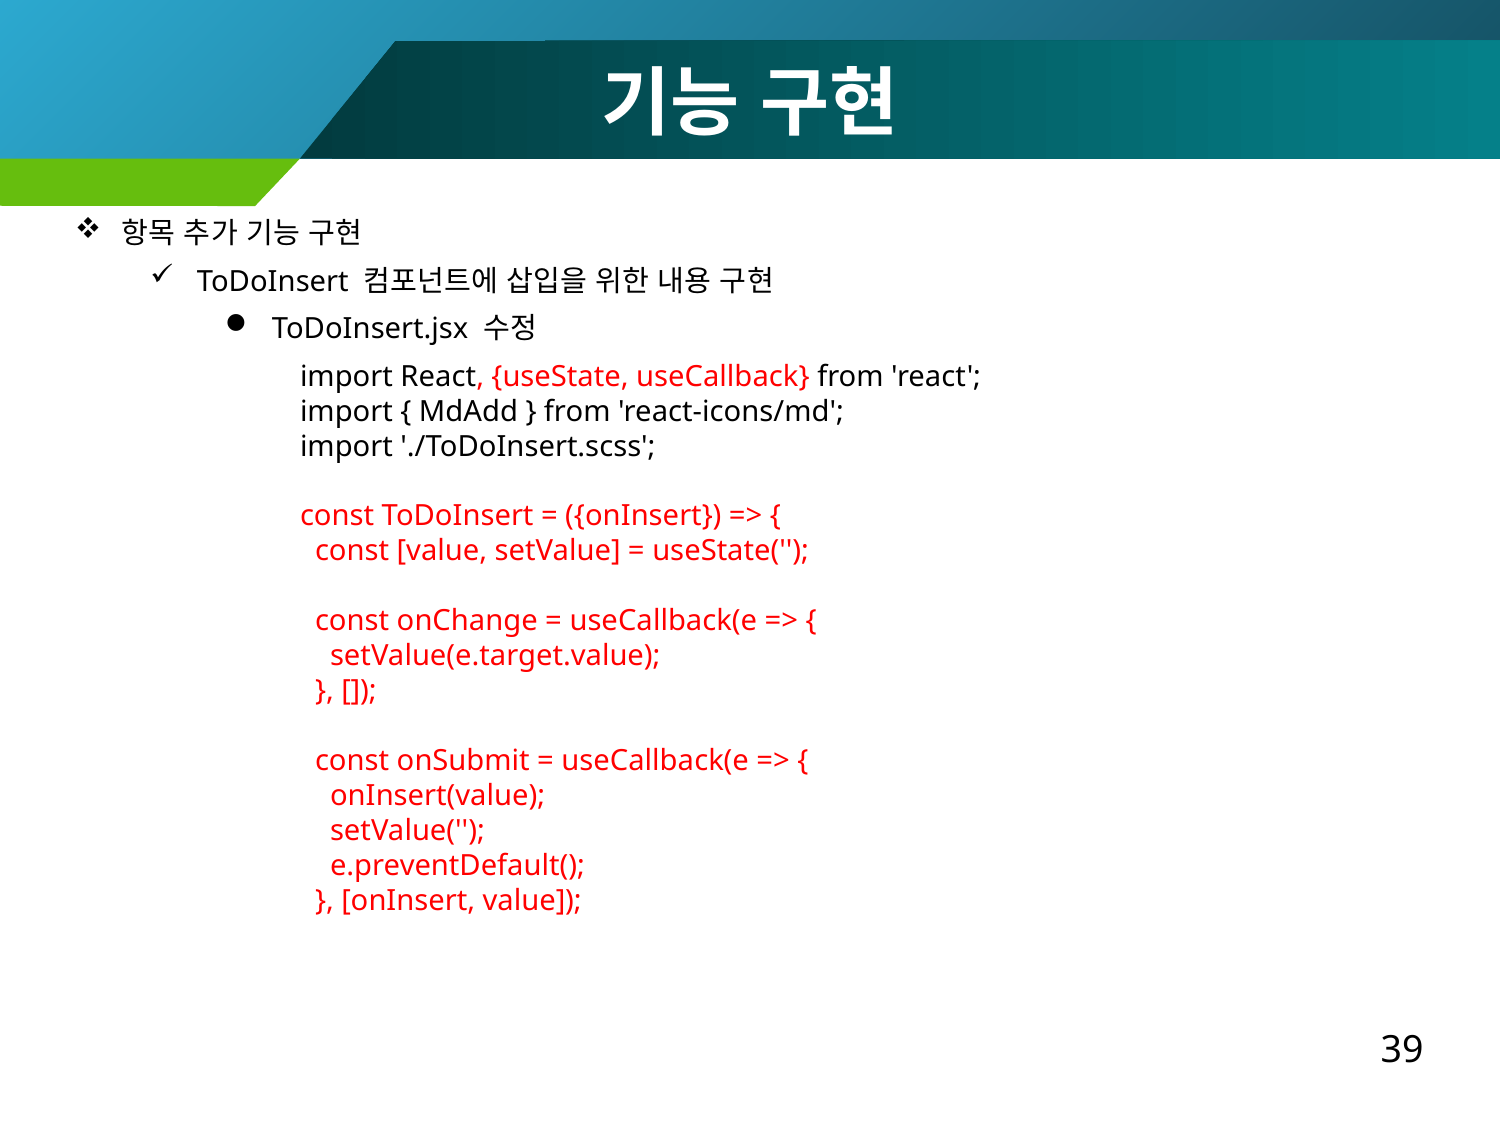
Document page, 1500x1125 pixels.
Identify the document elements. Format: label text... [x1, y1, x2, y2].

text_box 항목 추가 기능 구현 ToDoInsert 컴포넌트에 삽입을 위한 내용 구현 ToDoInsert.jsx 수정 import React, {useState, useCallback} from 'react'; import { MdAdd } from 'react-icons/md'; import './ToDoInsert.scss'; const ToDoInsert = ({onInsert}) => { const [value, setValue] = useState(''); const onChange = useCallback(e => { setValue(e.target.value); }, []); const onSubmit = useCallback(e => { onInsert(value); setValue(''); e.preventDefault(); }, [onInsert, value]); [74, 208, 1425, 1101]
text_box 기능 구현 [0, 37, 1500, 163]
